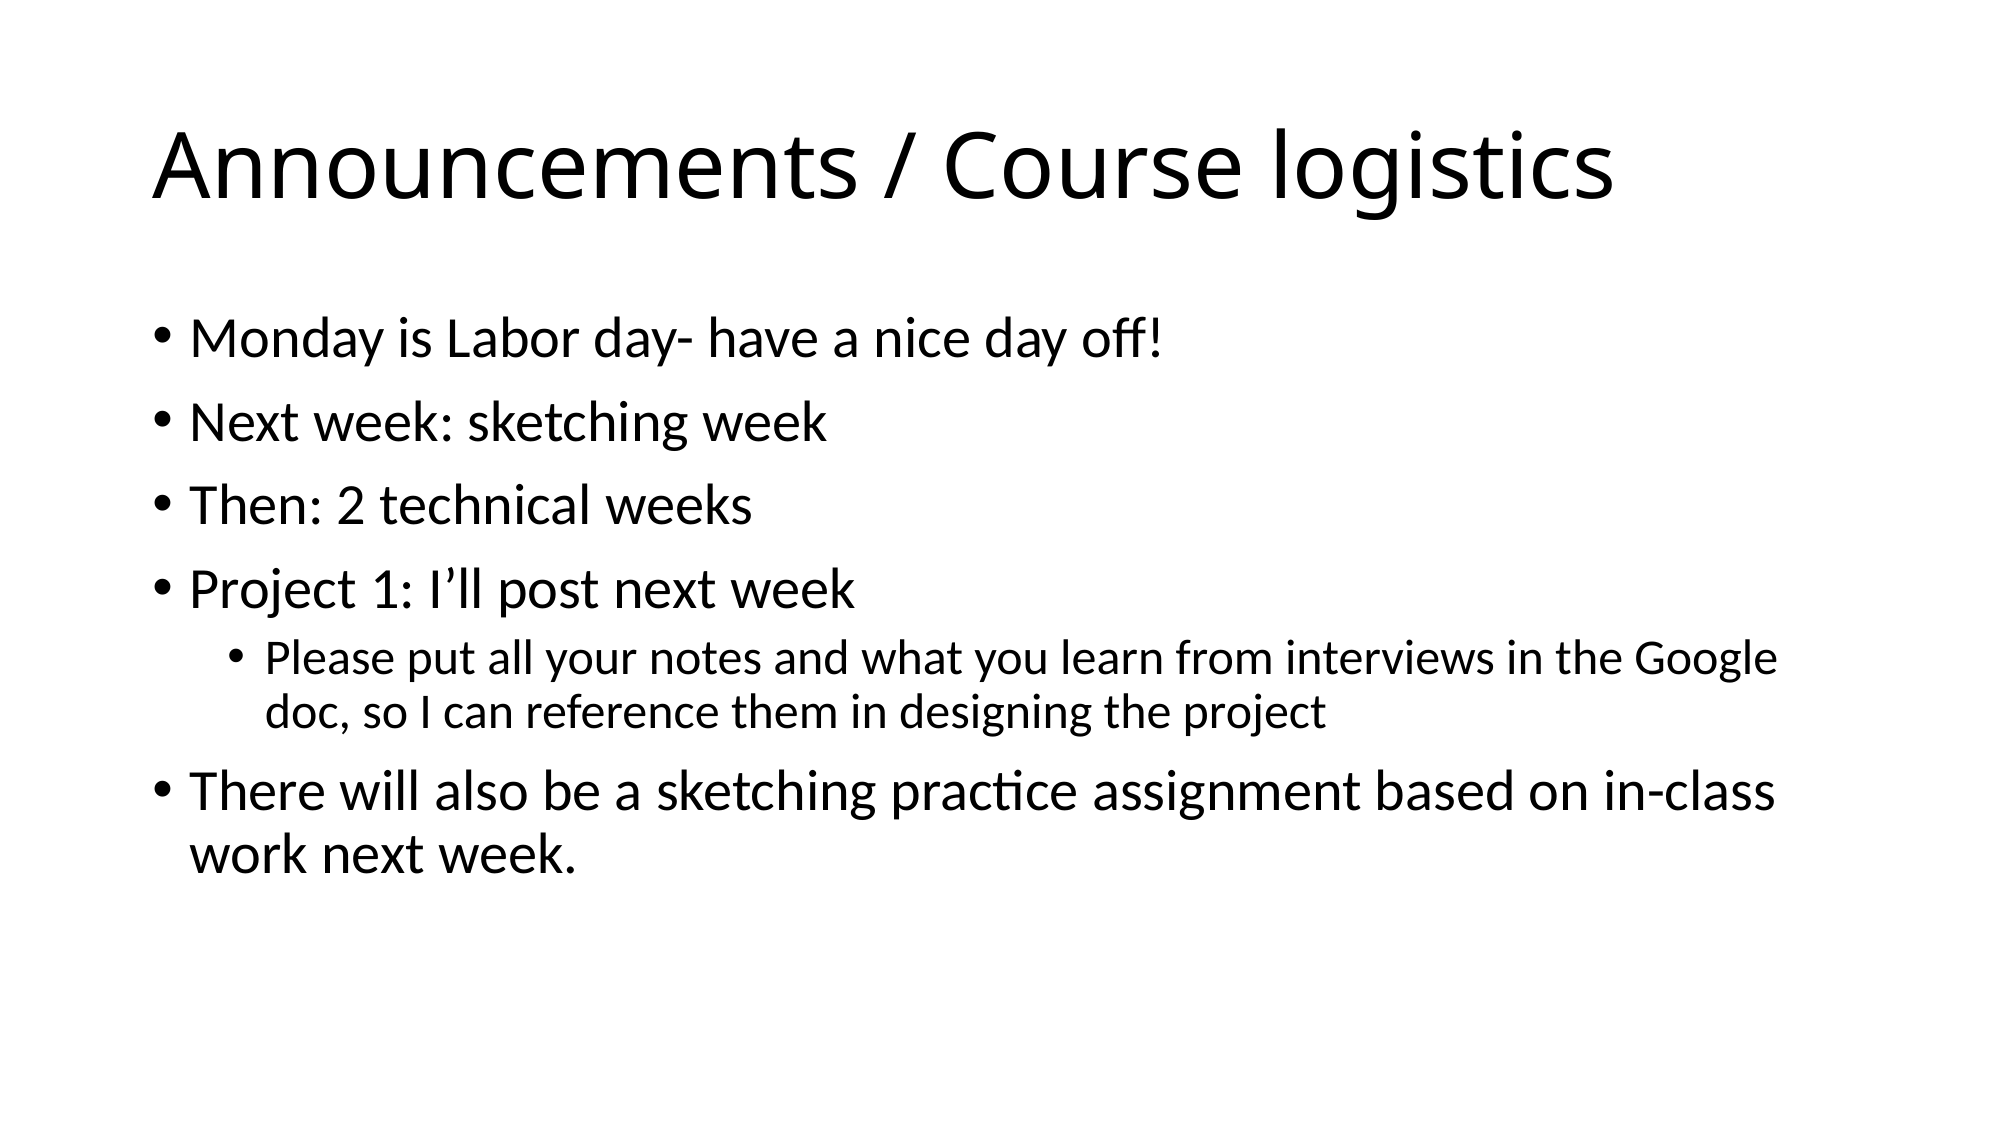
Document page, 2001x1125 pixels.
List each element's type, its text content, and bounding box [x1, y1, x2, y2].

list Monday is Labor day- have a nice day off! Next week: sketching week Then: 2 technical weeks Project 1: I’ll post next week Please put all your notes and what you learn from interviews in the Google doc, so I can reference them in designing the project There will also be a sketching practice assignment based on in-class work next week. [137, 299, 1863, 1014]
title Announcements / Course logistics [137, 59, 1863, 278]
